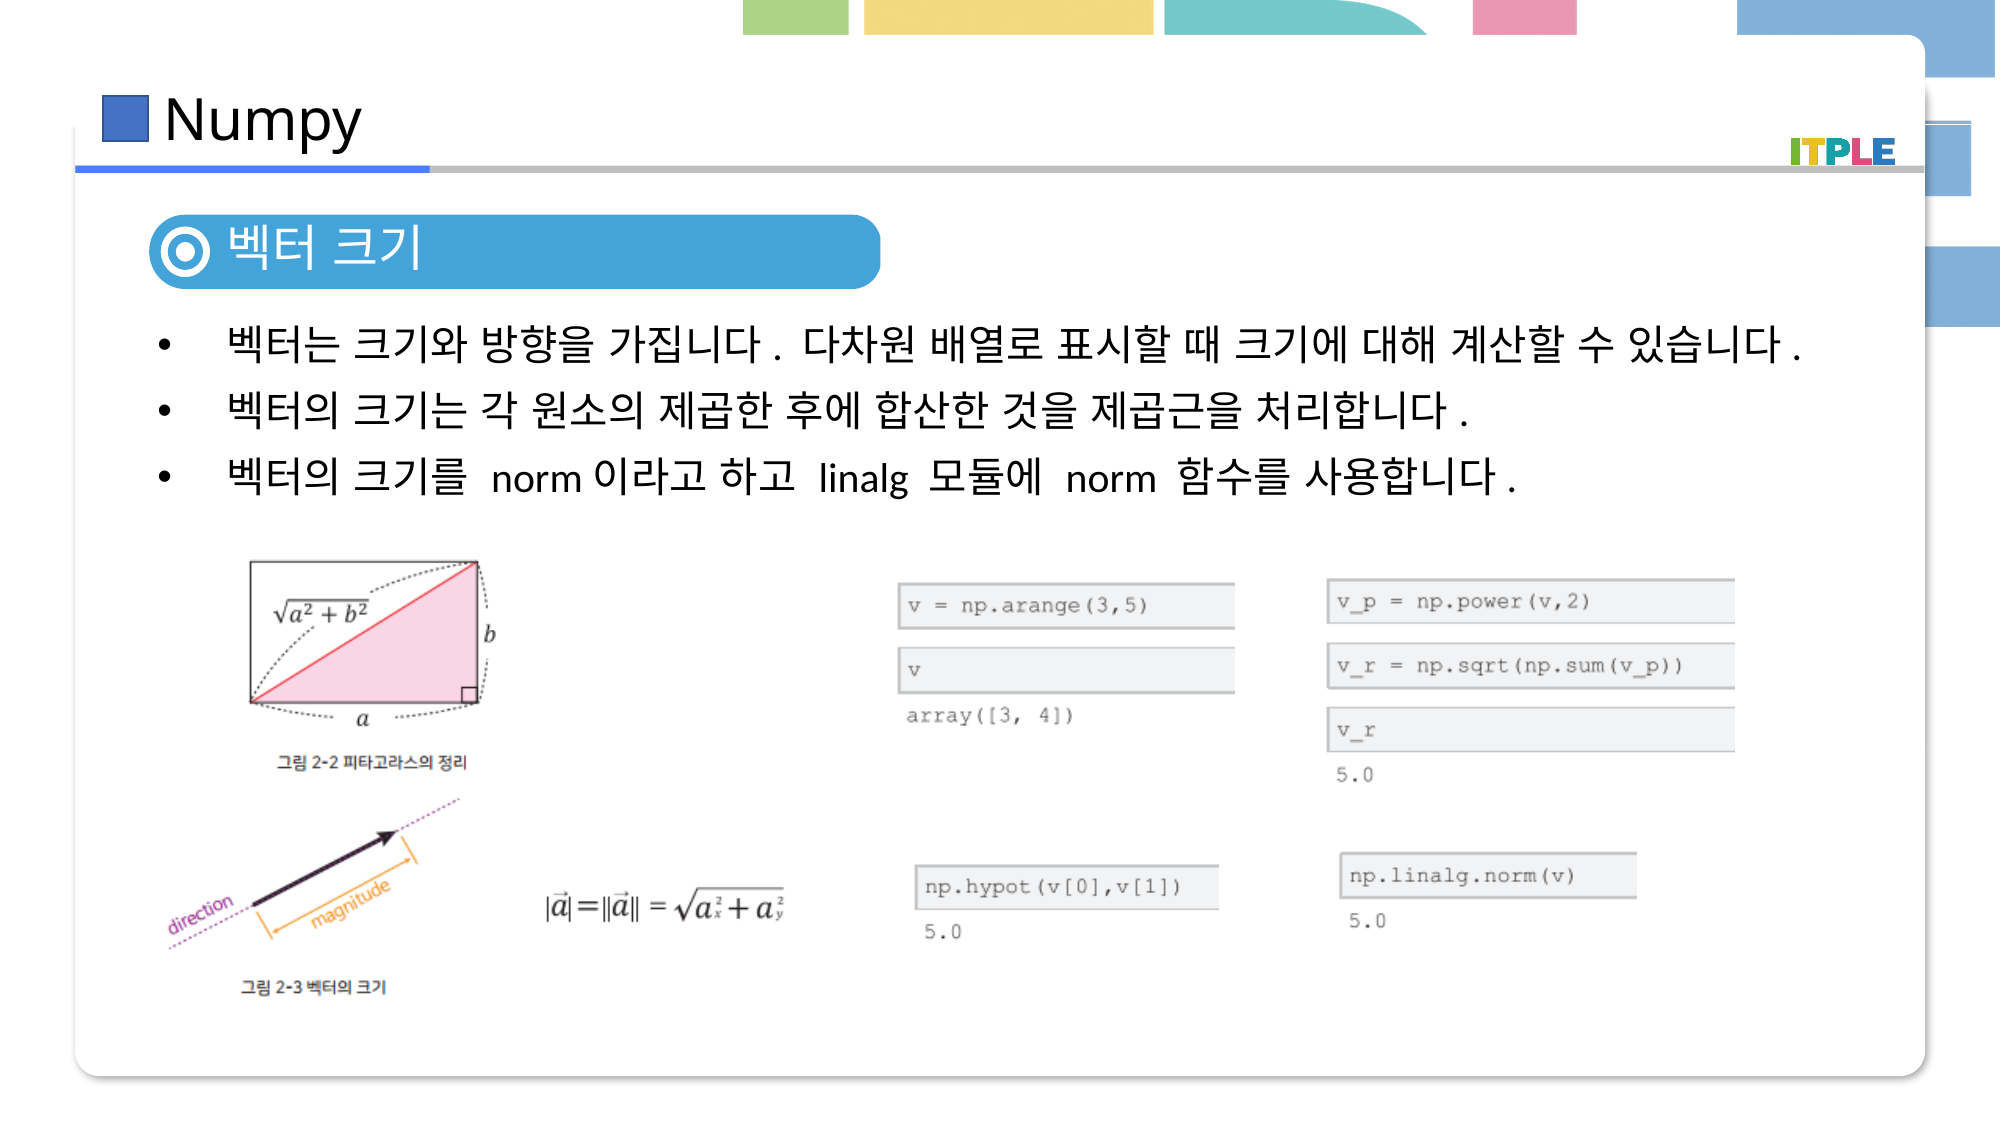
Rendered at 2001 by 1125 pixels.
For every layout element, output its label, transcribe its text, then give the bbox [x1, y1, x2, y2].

picture [1316, 563, 1735, 798]
picture [121, 538, 585, 1017]
list 벡터는 크기와 방향을 가집니다. 다차원 배열로 표시할 때 크기에 대해 계산할 수 있습니다. 벡터의 크기는 각 원소의 제곱한 후에 합산한 것을 제곱근을 처리합니다. 벡터의 크기를 norm이라고 하고 linalg 모듈에 norm 함수를 사용합니다. [142, 317, 1881, 448]
picture [1327, 838, 1637, 967]
picture [887, 575, 1235, 751]
text_box 벡터 크기 [211, 215, 1355, 284]
picture [1791, 138, 1895, 165]
picture [530, 878, 828, 949]
picture [903, 849, 1219, 970]
